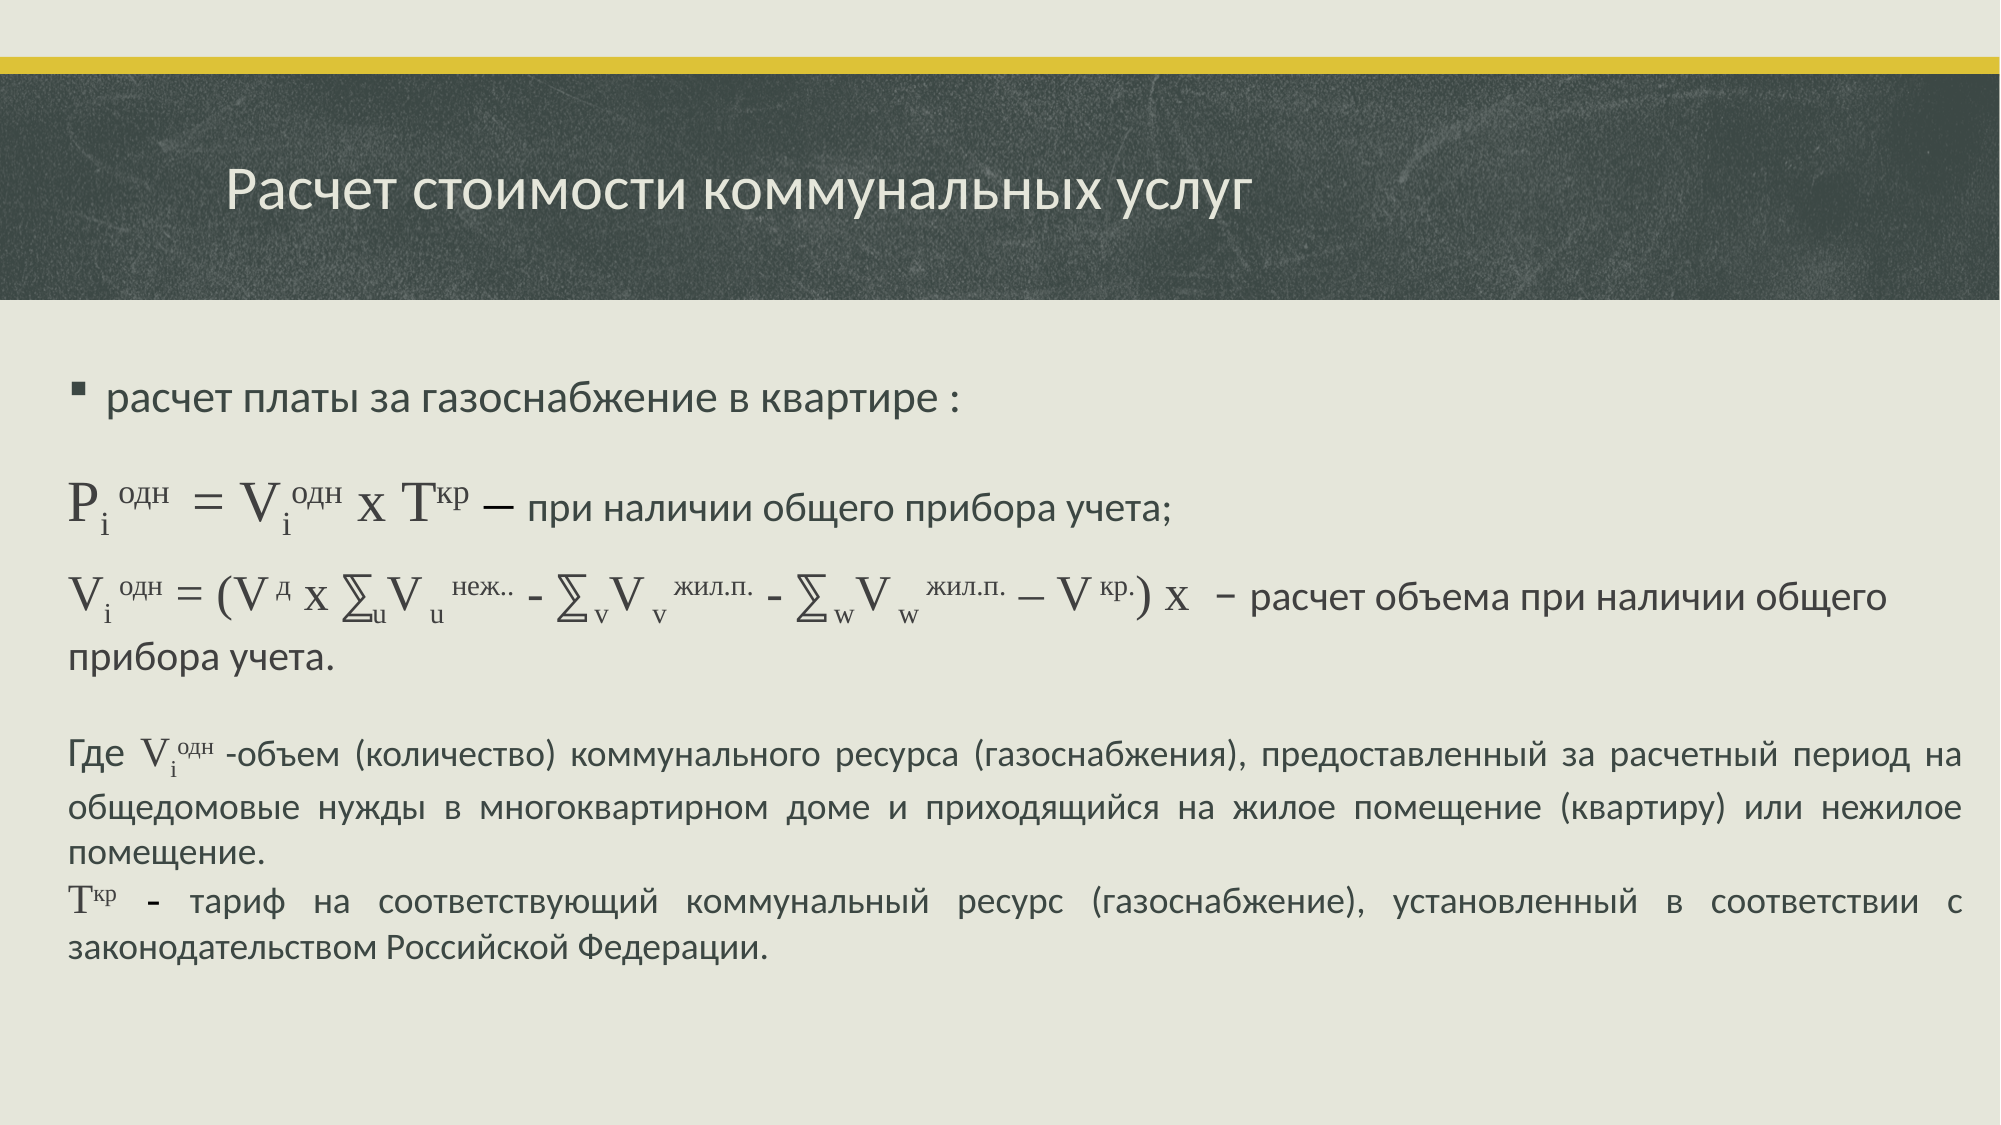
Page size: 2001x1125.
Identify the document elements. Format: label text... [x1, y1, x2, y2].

title Расчет стоимости коммунальных услуг [210, 76, 1790, 300]
text_box Где Viодн -объем (количество) коммунального ресурса (газоснабжения), предоставленный за расчетный период на общедомовые нужды в многоквартирном доме и приходящийся на жилое помещение (квартиру) или нежилое помещение. Ткр - тариф на соответствующий коммунальный ресурс (газоснабжение), установленный в соответствии с законодательством Российской Федерации. [53, 717, 1979, 1070]
picture [0, 74, 2000, 300]
list расчет платы за газоснабжение в квартире : [53, 359, 1979, 458]
text_box Pi одн = Viодн x Ткр – при наличии общего прибора учета; [53, 455, 1401, 550]
